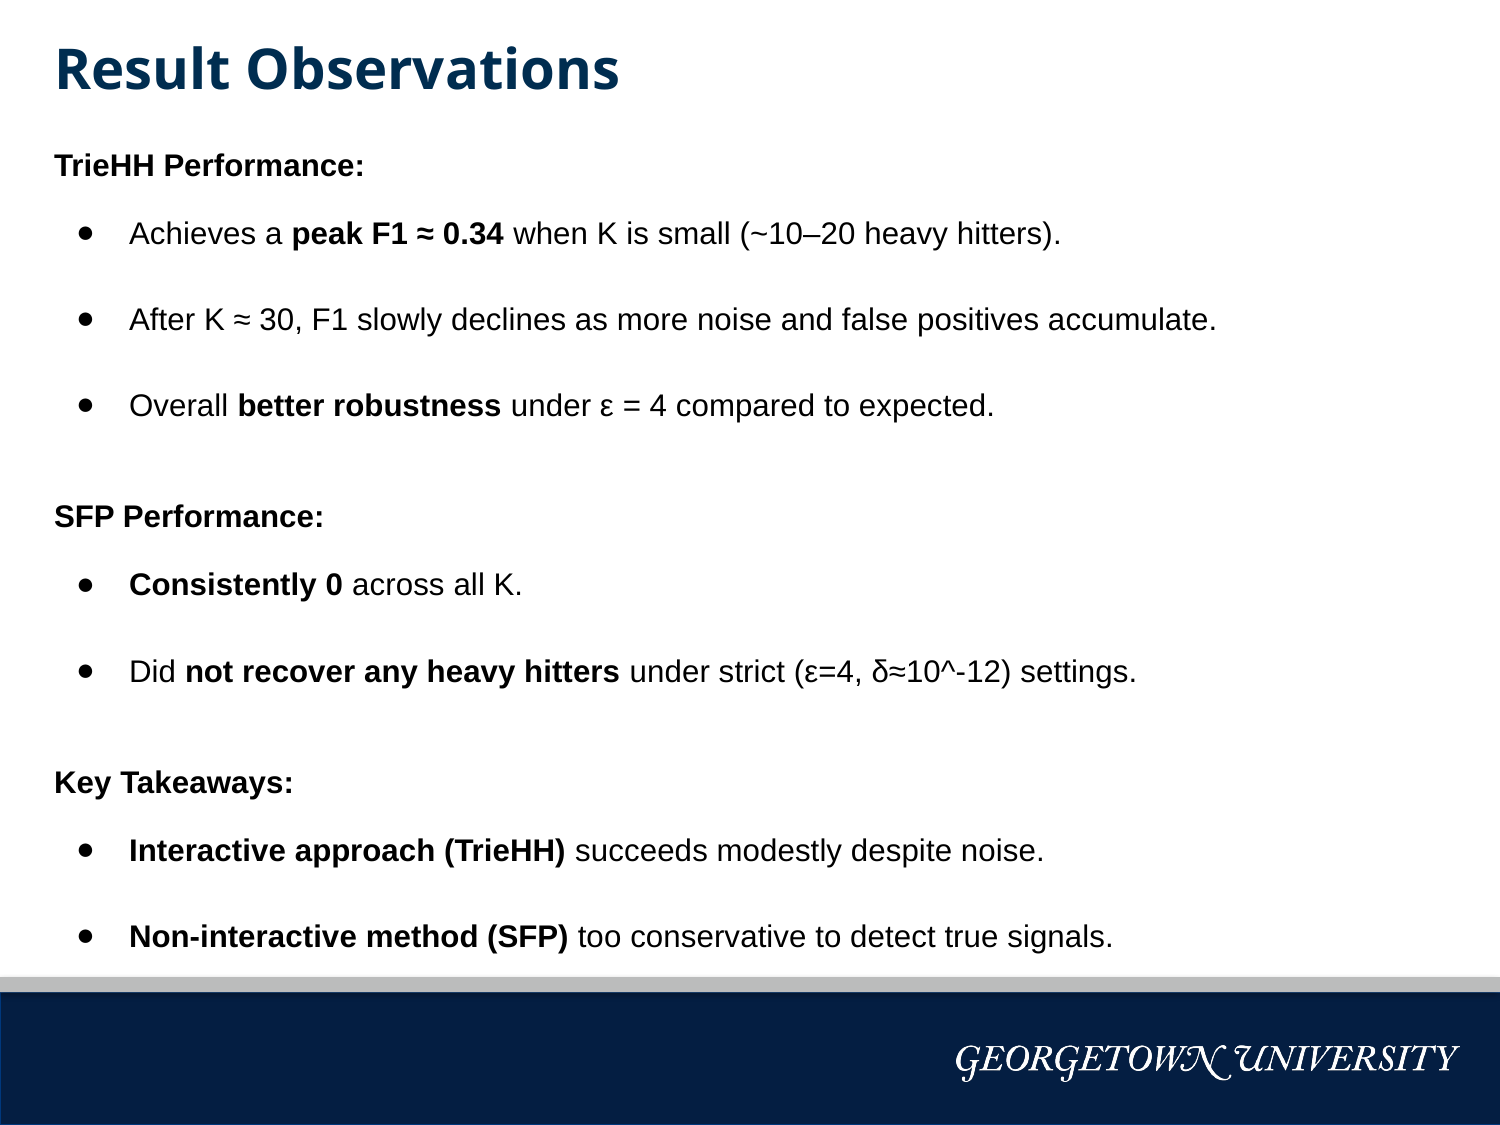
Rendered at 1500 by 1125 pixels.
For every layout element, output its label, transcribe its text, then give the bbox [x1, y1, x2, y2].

text_box TrieHH Performance: Achieves a peak F1 ≈ 0.34 when K is small (~10–20 heavy hitters). After K ≈ 30, F1 slowly declines as more noise and false positives accumulate. Overall better robustness under ε = 4 compared to expected. SFP Performance: Consistently 0 across all K. Did not recover any heavy hitters under strict (ε=4, δ≈10^-12) settings. Key Takeaways: Interactive approach (TrieHH) succeeds modestly despite noise. Non-interactive method (SFP) too conservative to detect true signals. [42, 132, 1418, 953]
picture [956, 1045, 1460, 1082]
text_box Result Observations [42, 27, 1393, 125]
